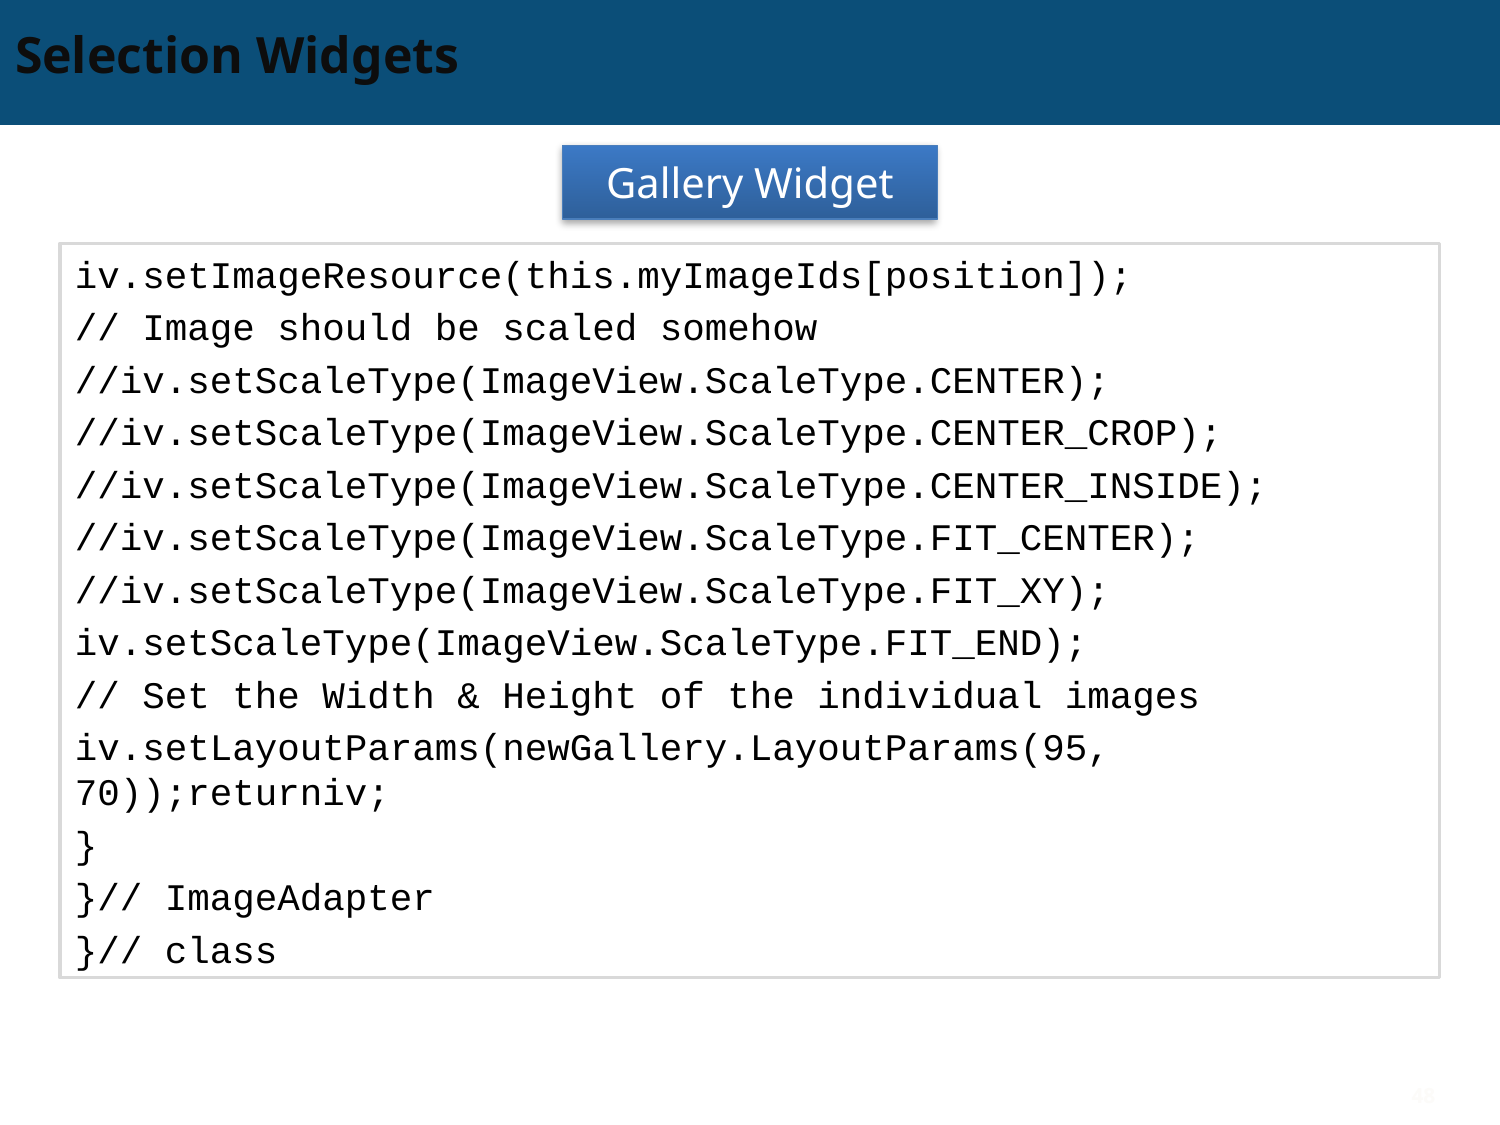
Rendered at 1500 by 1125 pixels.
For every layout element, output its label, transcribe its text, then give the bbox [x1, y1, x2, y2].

title Selection Widgets [0, 21, 1351, 86]
text_box Gallery Widget [562, 145, 938, 220]
text_box iv.setImageResource(this.myImageIds[position]); // Image should be scaled somehow //iv.setScaleType(ImageView.ScaleType.CENTER); //iv.setScaleType(ImageView.ScaleType.CENTER_CROP); //iv.setScaleType(ImageView.ScaleType.CENTER_INSIDE); //iv.setScaleType(ImageView.ScaleType.FIT_CENTER); //iv.setScaleType(ImageView.ScaleType.FIT_XY); iv.setScaleType(ImageView.ScaleType.FIT_END); // Set the Width & Height of the individual images iv.setLayoutParams(newGallery.LayoutParams(95, 70));returniv; } }// ImageAdapter }// class [59, 243, 1440, 978]
